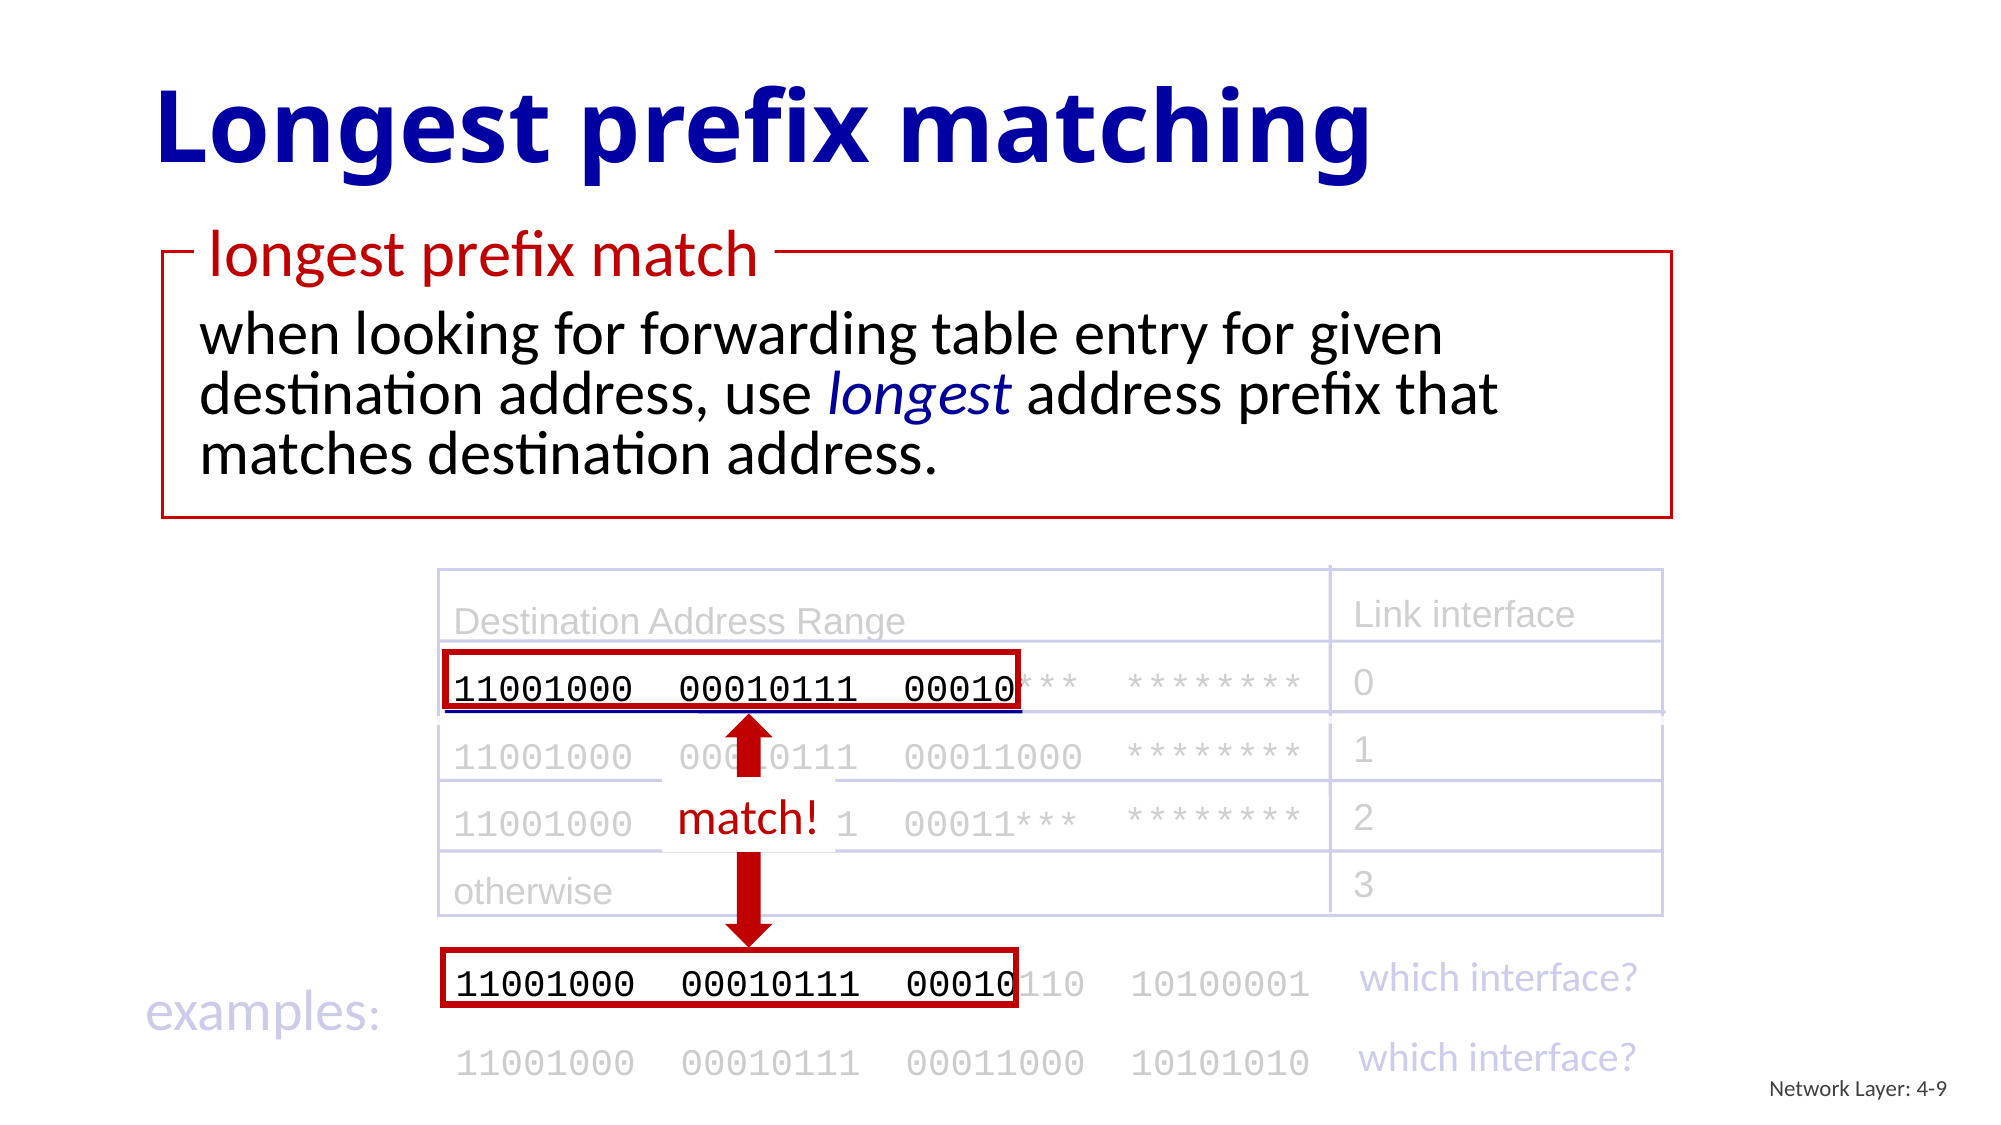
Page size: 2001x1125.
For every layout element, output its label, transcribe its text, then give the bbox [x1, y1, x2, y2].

text_box [162, 251, 1672, 518]
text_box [443, 651, 1019, 1005]
text_box longest prefix match [194, 202, 775, 298]
slide_number Network Layer: 4-9 [1719, 1056, 1963, 1117]
text_box when looking for forwarding table entry for given destination address, use longest address prefix that matches destination address. [185, 298, 1703, 494]
title Longest prefix matching [137, 56, 1863, 204]
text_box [131, 540, 1719, 1125]
